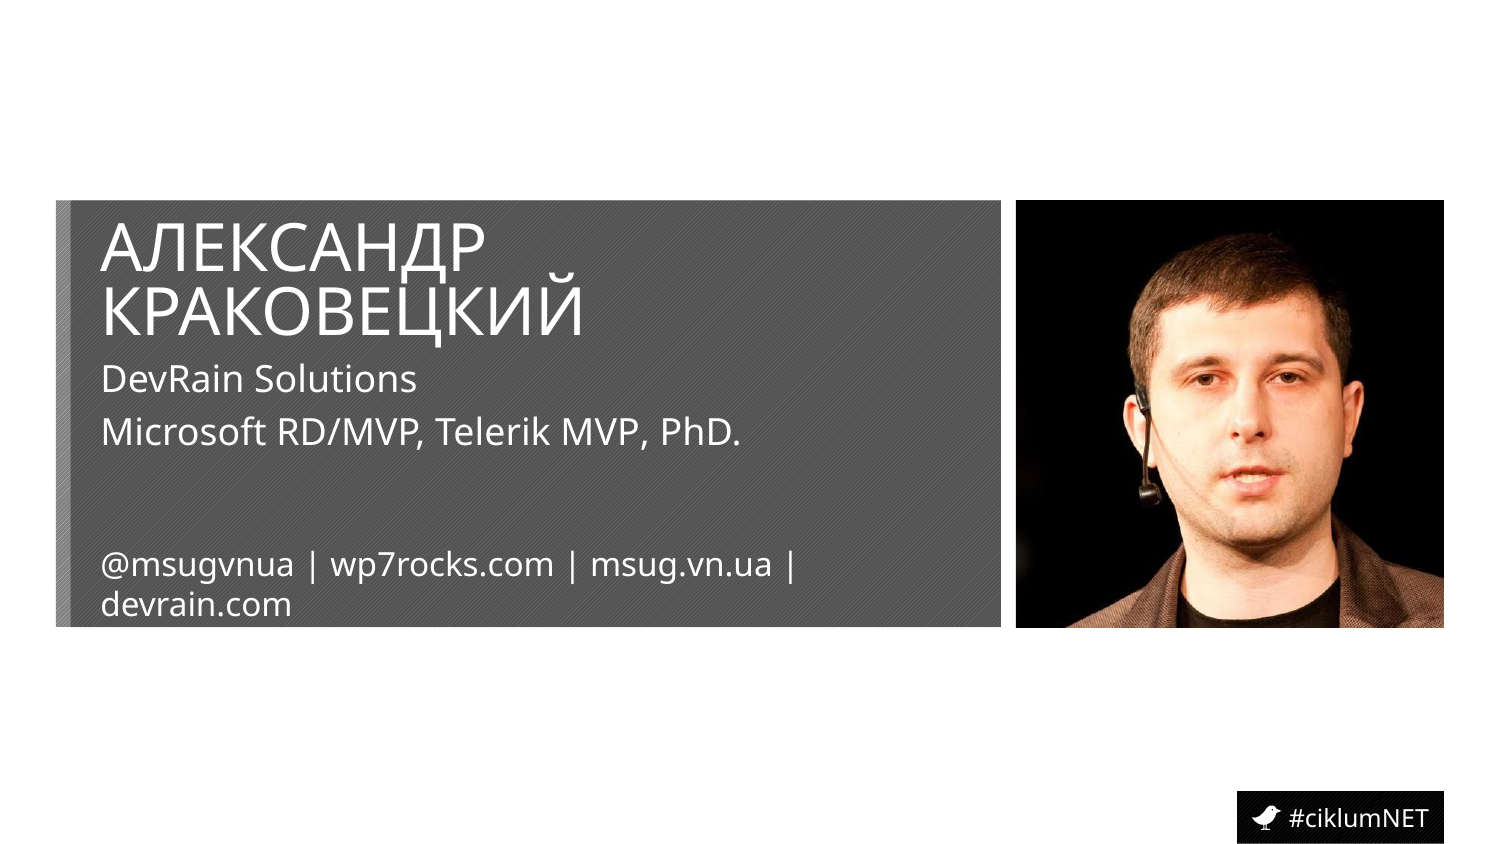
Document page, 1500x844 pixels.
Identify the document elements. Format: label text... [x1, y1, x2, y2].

list @msugvnua | wp7rocks.com | msug.vn.ua | devrain.com [100, 536, 979, 596]
picture [1015, 199, 1445, 628]
subtitle АЛЕКСАНДР КРАКОВЕЦКИЙ [100, 215, 979, 348]
list DevRain Solutions Microsoft RD/MVP, Telerik MVP, PhD. [100, 348, 979, 481]
